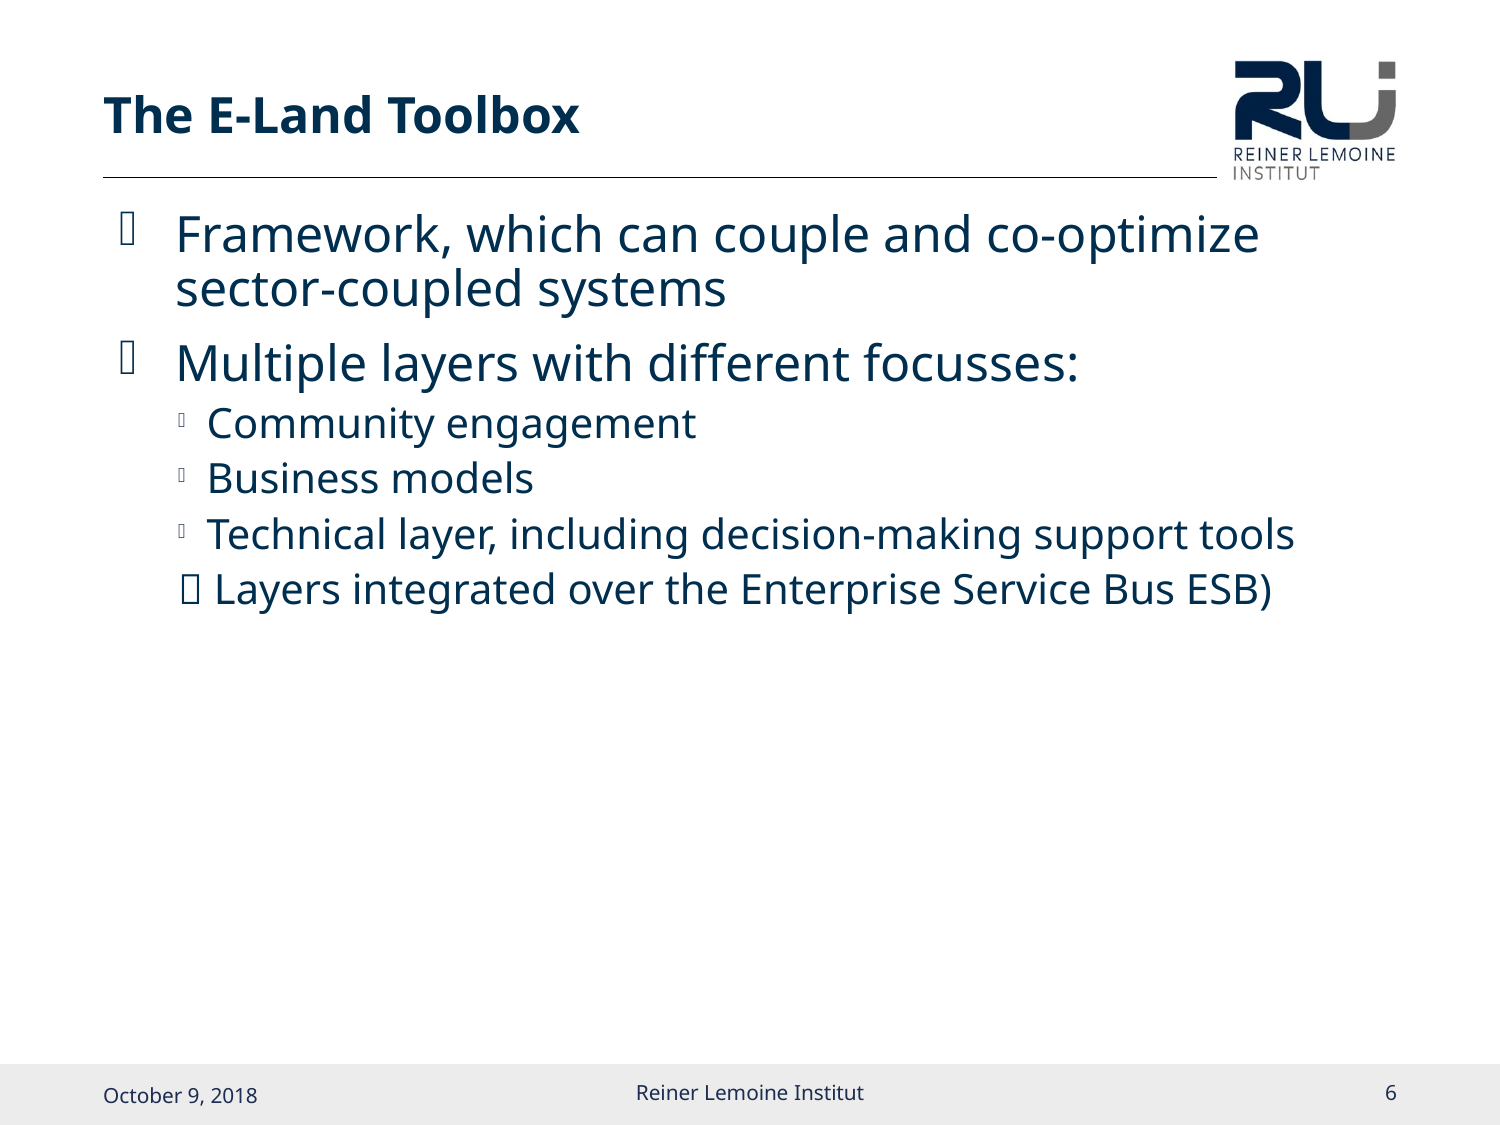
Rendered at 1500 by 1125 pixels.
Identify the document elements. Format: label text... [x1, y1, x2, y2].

list Framework, which can couple and co-optimize sector-coupled systems Multiple layers with different focusses: Community engagement Business models Technical layer, including decision-making support tools  Layers integrated over the Enterprise Service Bus ESB) [104, 209, 1399, 984]
title The E-Land Toolbox [103, 57, 1218, 177]
picture [1233, 60, 1397, 181]
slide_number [103, 1065, 441, 1125]
slide_number 5 [1059, 1064, 1397, 1124]
footer Reiner Lemoine Institut [496, 1064, 1004, 1124]
